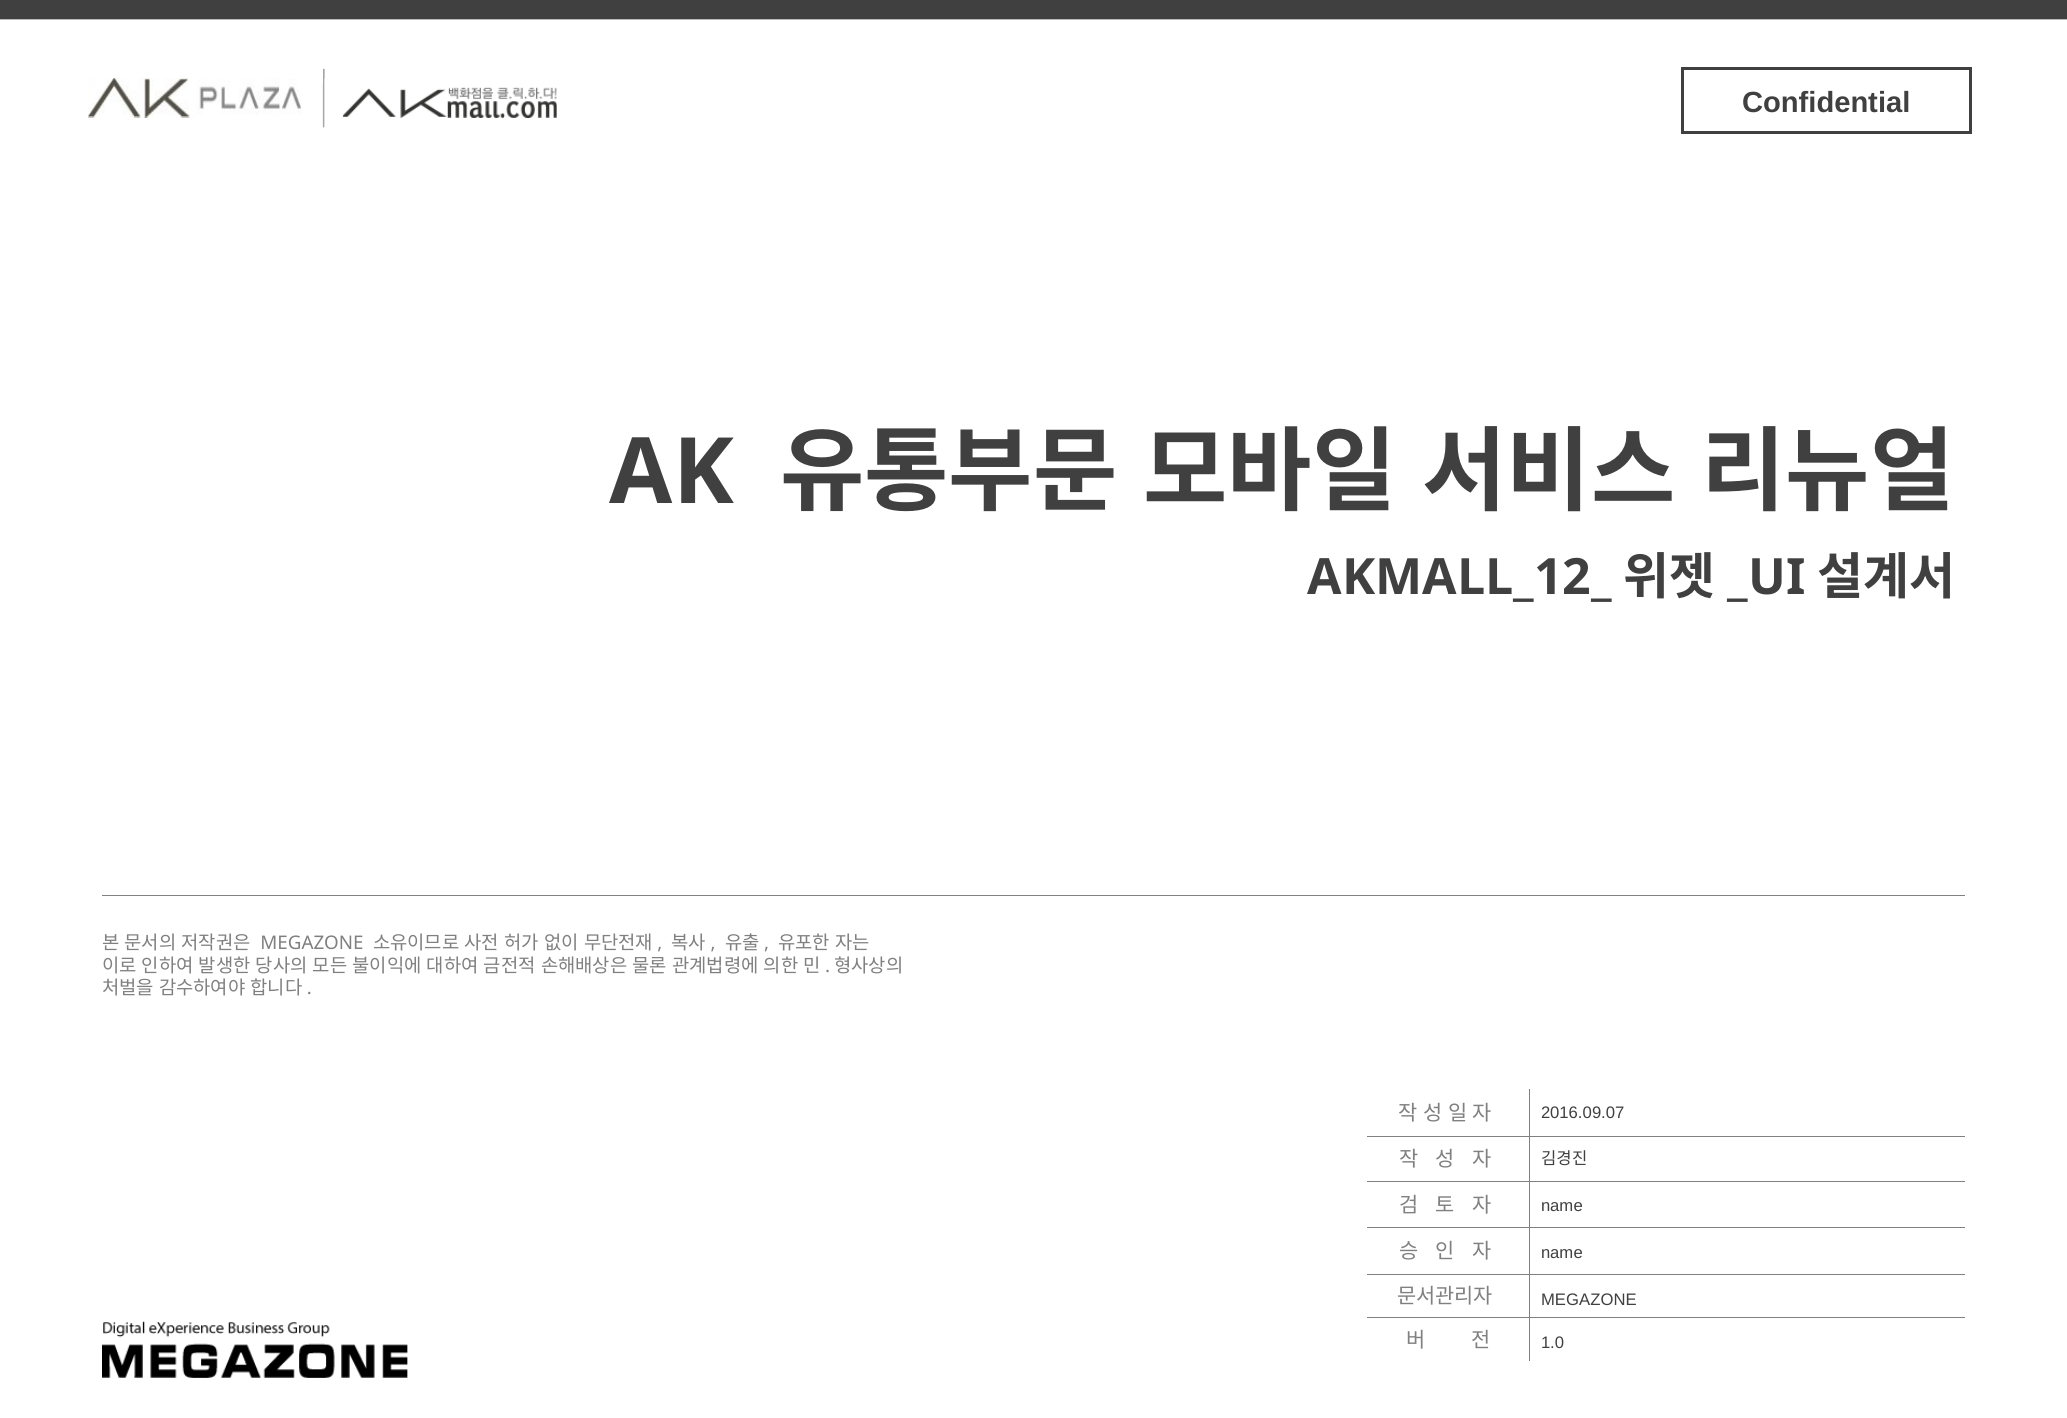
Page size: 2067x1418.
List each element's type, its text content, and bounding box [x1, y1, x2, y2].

text_box AKMALL_12_위젯_UI설계서 [114, 525, 1971, 613]
picture [88, 78, 302, 118]
picture [102, 1320, 408, 1379]
text_box name [1526, 1187, 1862, 1223]
text_box 2016.09.07 [1526, 1094, 1820, 1129]
text_box MEGAZONE [1526, 1281, 1820, 1316]
text_box name [1526, 1234, 1820, 1270]
text_box 김경진 [1526, 1140, 1862, 1176]
picture [342, 79, 557, 118]
text_box 1.0 [1526, 1324, 1820, 1360]
text_box AK 유통부문 모바일 서비스 리뉴얼 [114, 382, 1971, 525]
